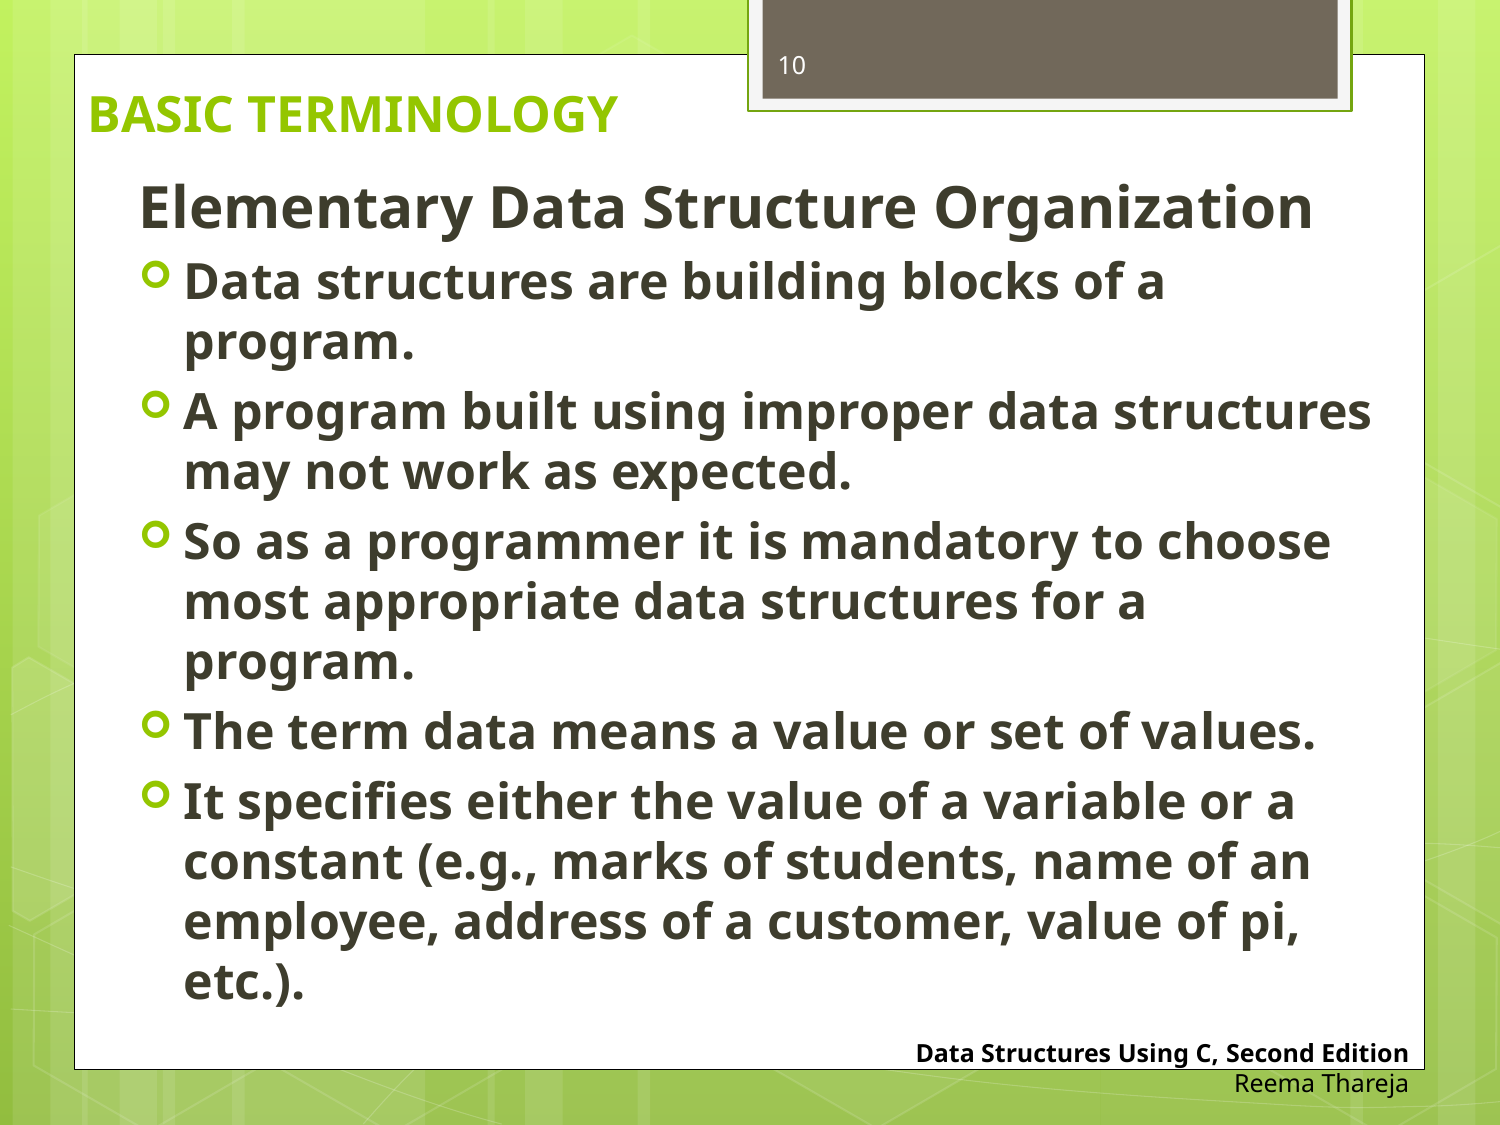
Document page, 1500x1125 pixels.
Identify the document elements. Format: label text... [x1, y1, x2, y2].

list Elementary Data Structure Organization Data structures are building blocks of a program. A program built using improper data structures may not work as expected. So as a programmer it is mandatory to choose most appropriate data structures for a program. The term data means a value or set of values. It specifies either the value of a variable or a constant (e.g., marks of students, name of an employee, address of a customer, value of pi, etc.). [112, 162, 1400, 1025]
slide_number 10 [762, 36, 982, 97]
title BASIC TERMINOLOGY [72, 37, 1225, 150]
footer Data Structures Using C, Second Edition Reema Thareja [849, 1037, 1425, 1098]
